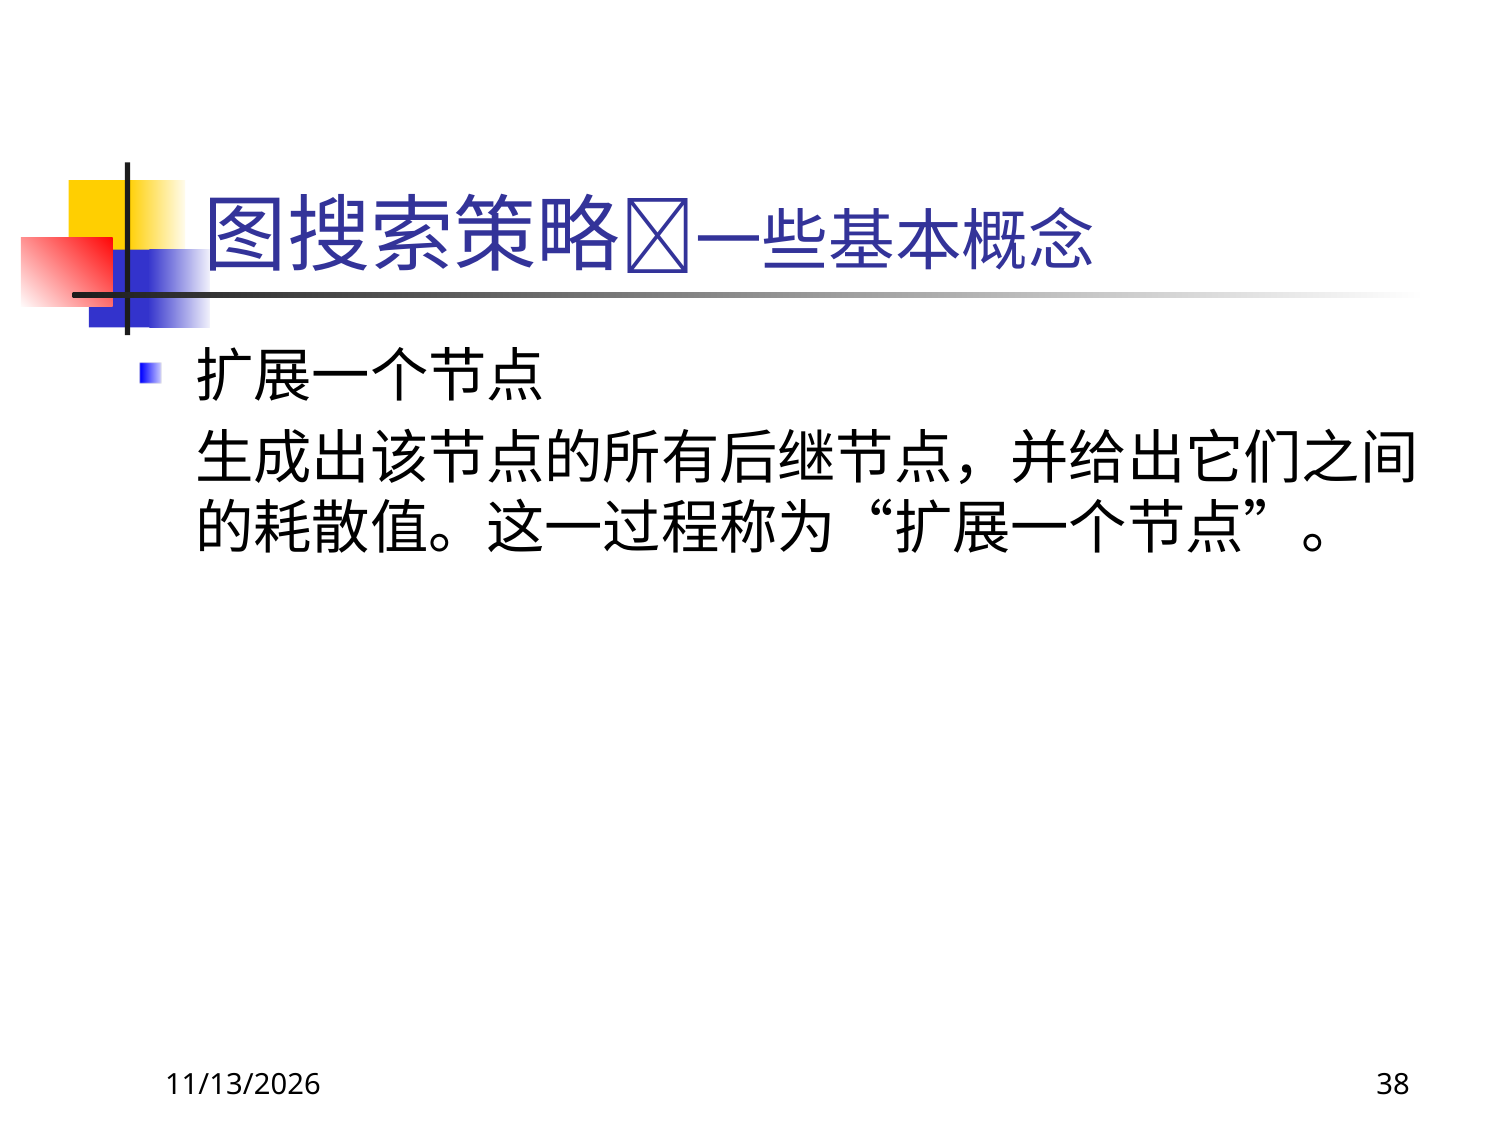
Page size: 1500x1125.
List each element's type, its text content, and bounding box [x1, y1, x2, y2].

title 图搜索策略一些基本概念 [188, 101, 1468, 289]
picture [138, 361, 164, 386]
slide_number 38 [1112, 1037, 1426, 1113]
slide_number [149, 1037, 463, 1113]
list 扩展一个节点 生成出该节点的所有后继节点，并给出它们之间的耗散值。这一过程称为“扩展一个节点”。 [123, 331, 1469, 1006]
